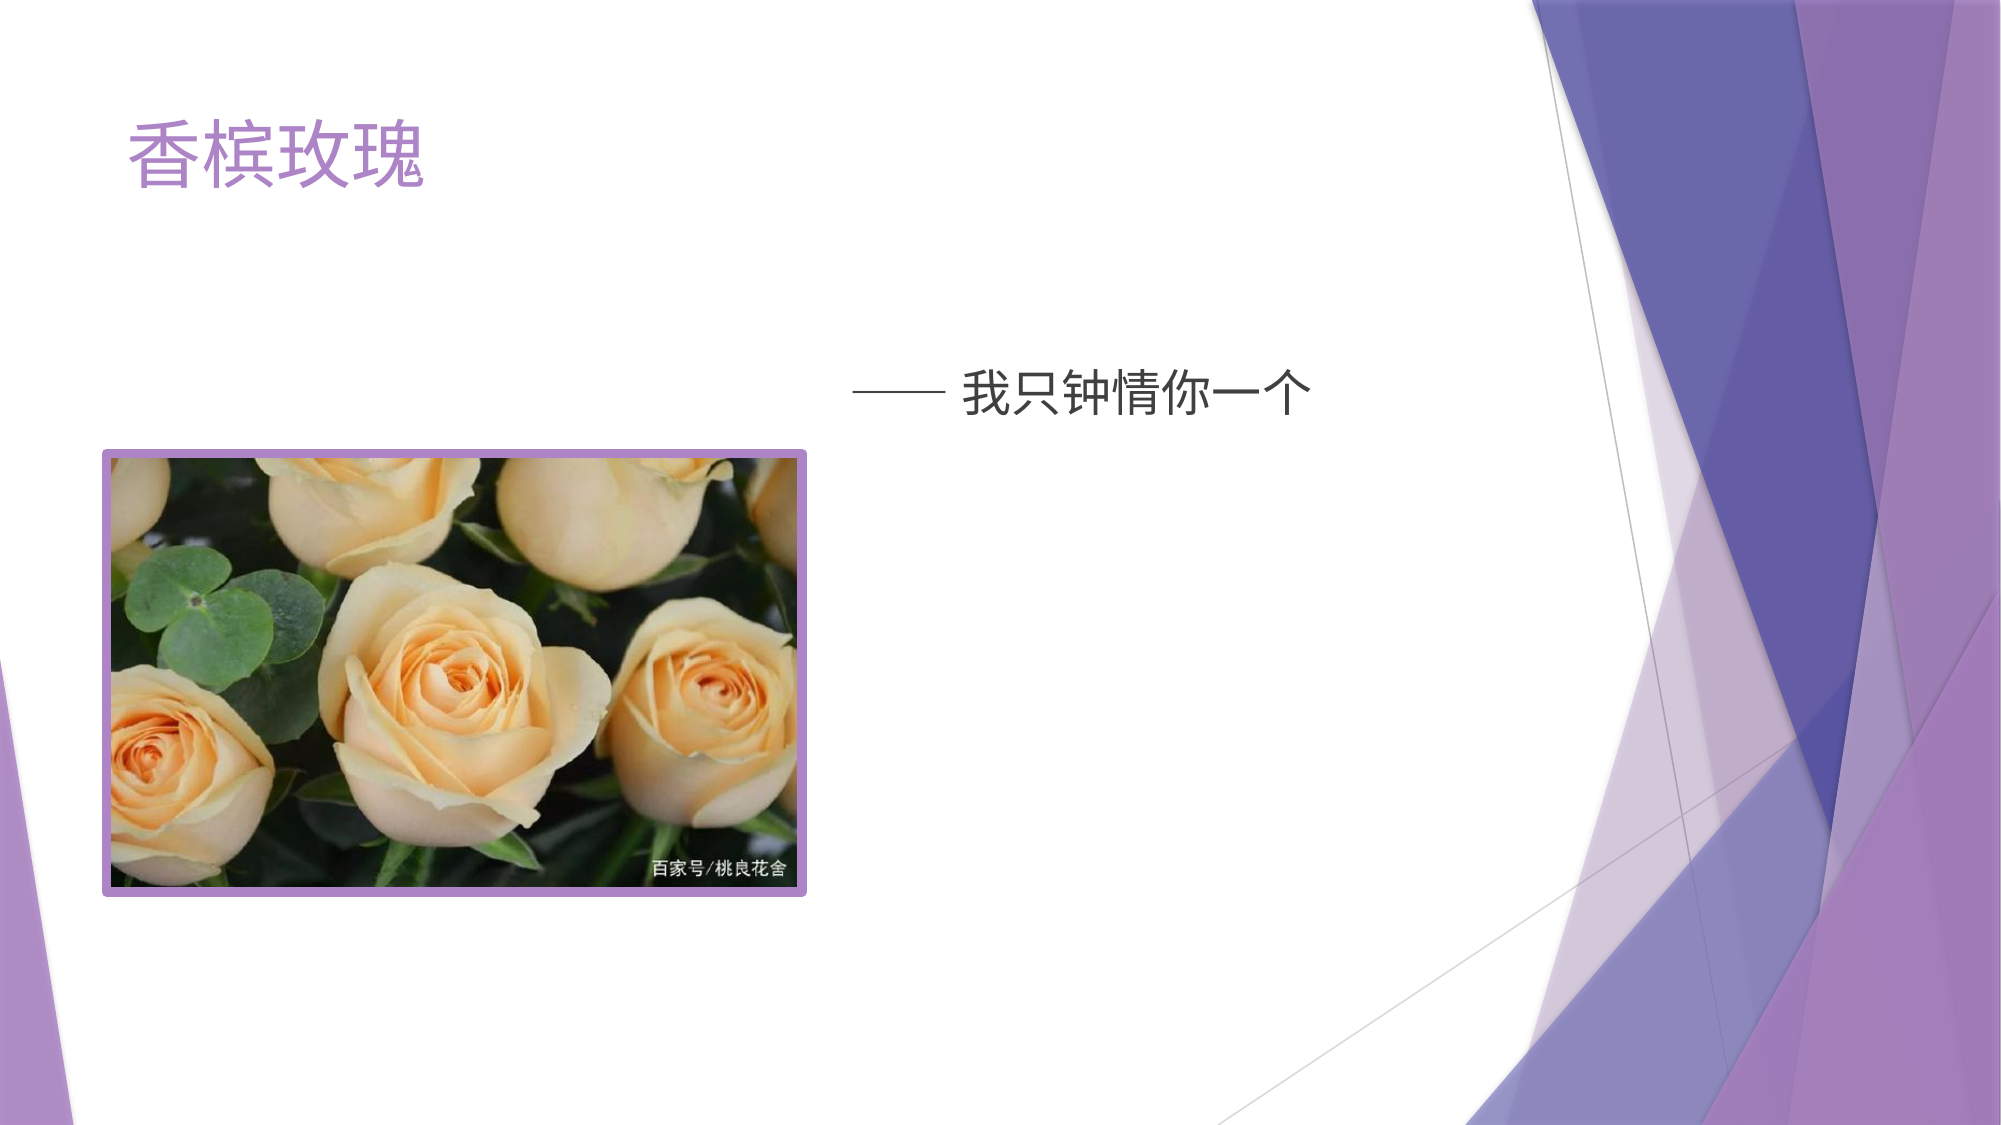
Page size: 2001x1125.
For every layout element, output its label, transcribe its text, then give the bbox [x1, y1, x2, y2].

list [110, 457, 798, 888]
list ——我只钟情你一个 [834, 354, 1522, 992]
title 香槟玫瑰 [111, 99, 1522, 317]
